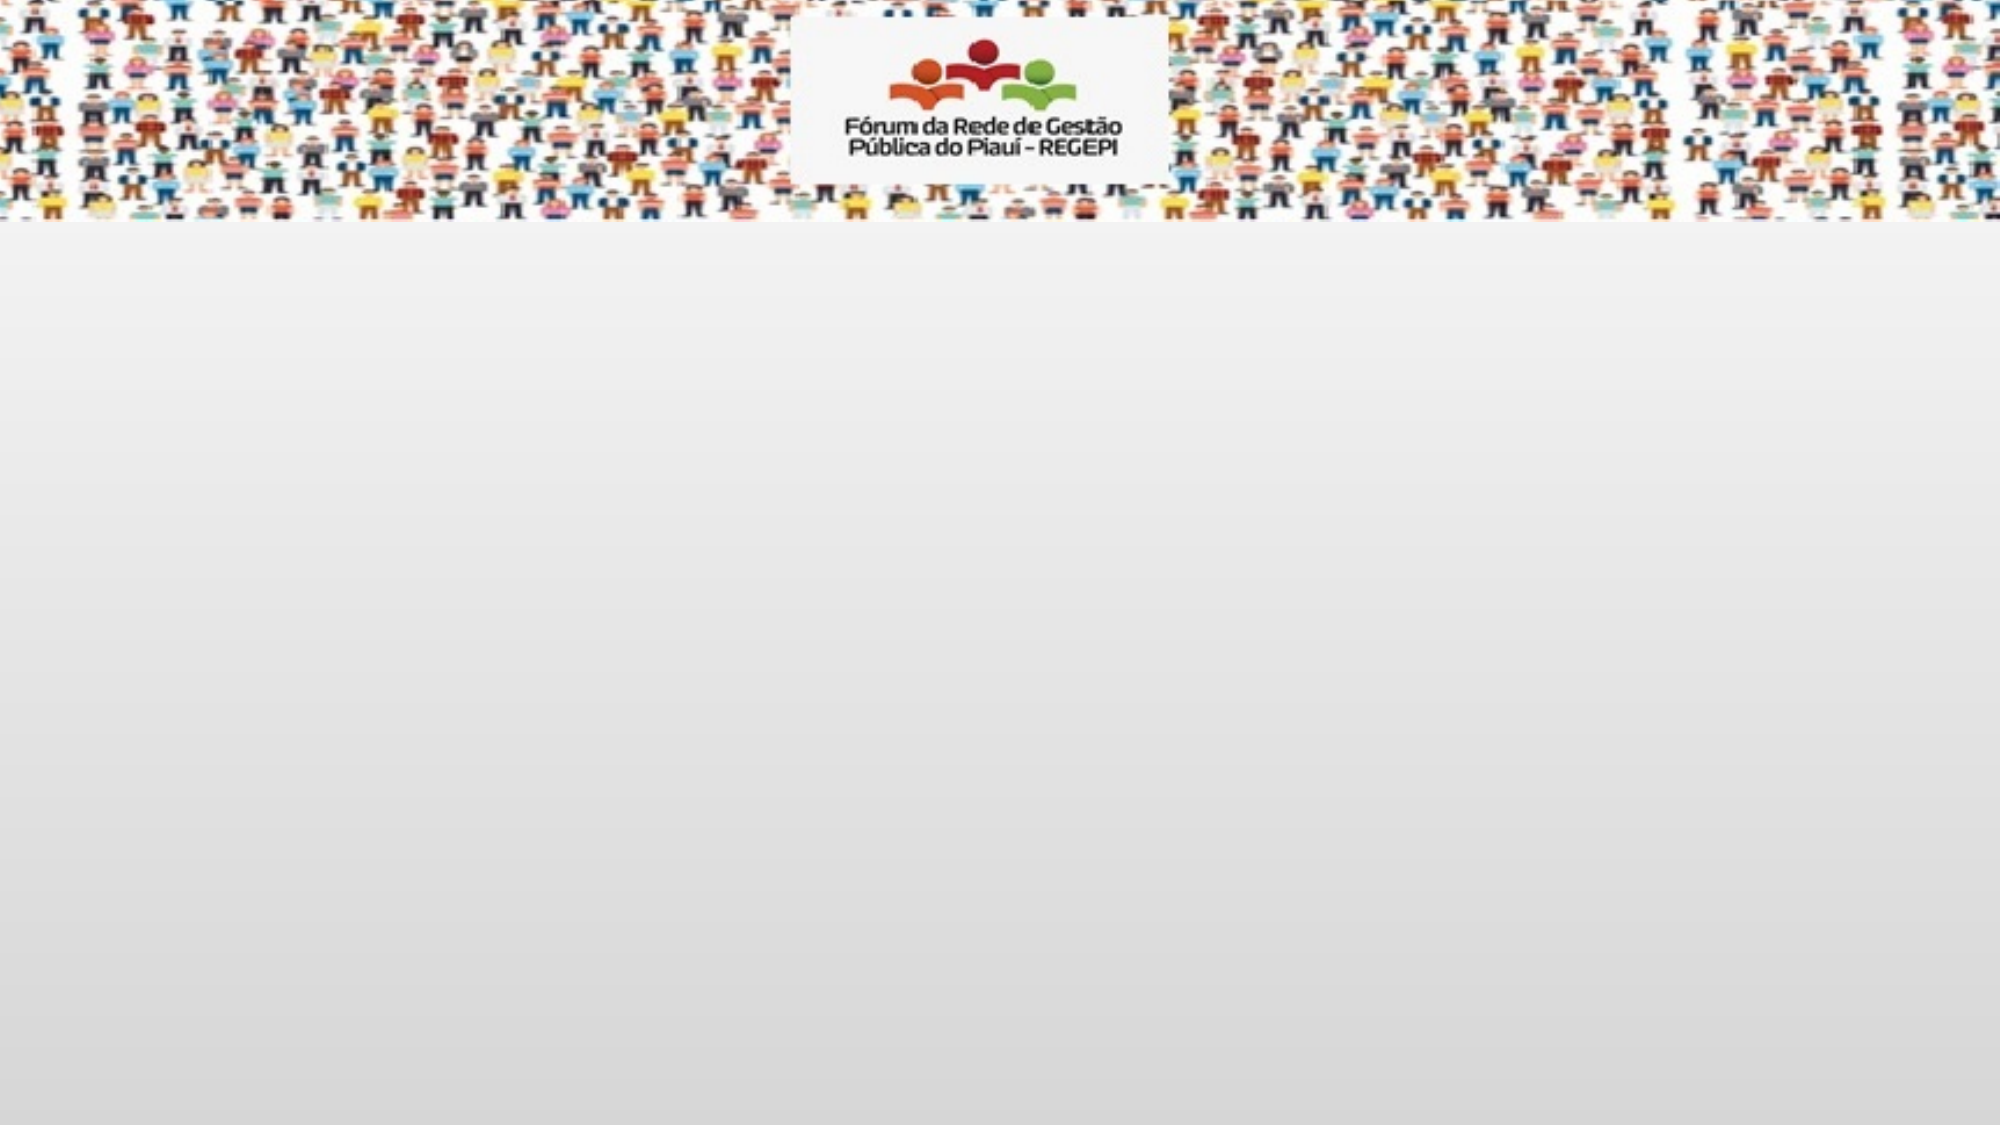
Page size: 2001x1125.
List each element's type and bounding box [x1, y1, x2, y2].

picture [0, 0, 2000, 222]
